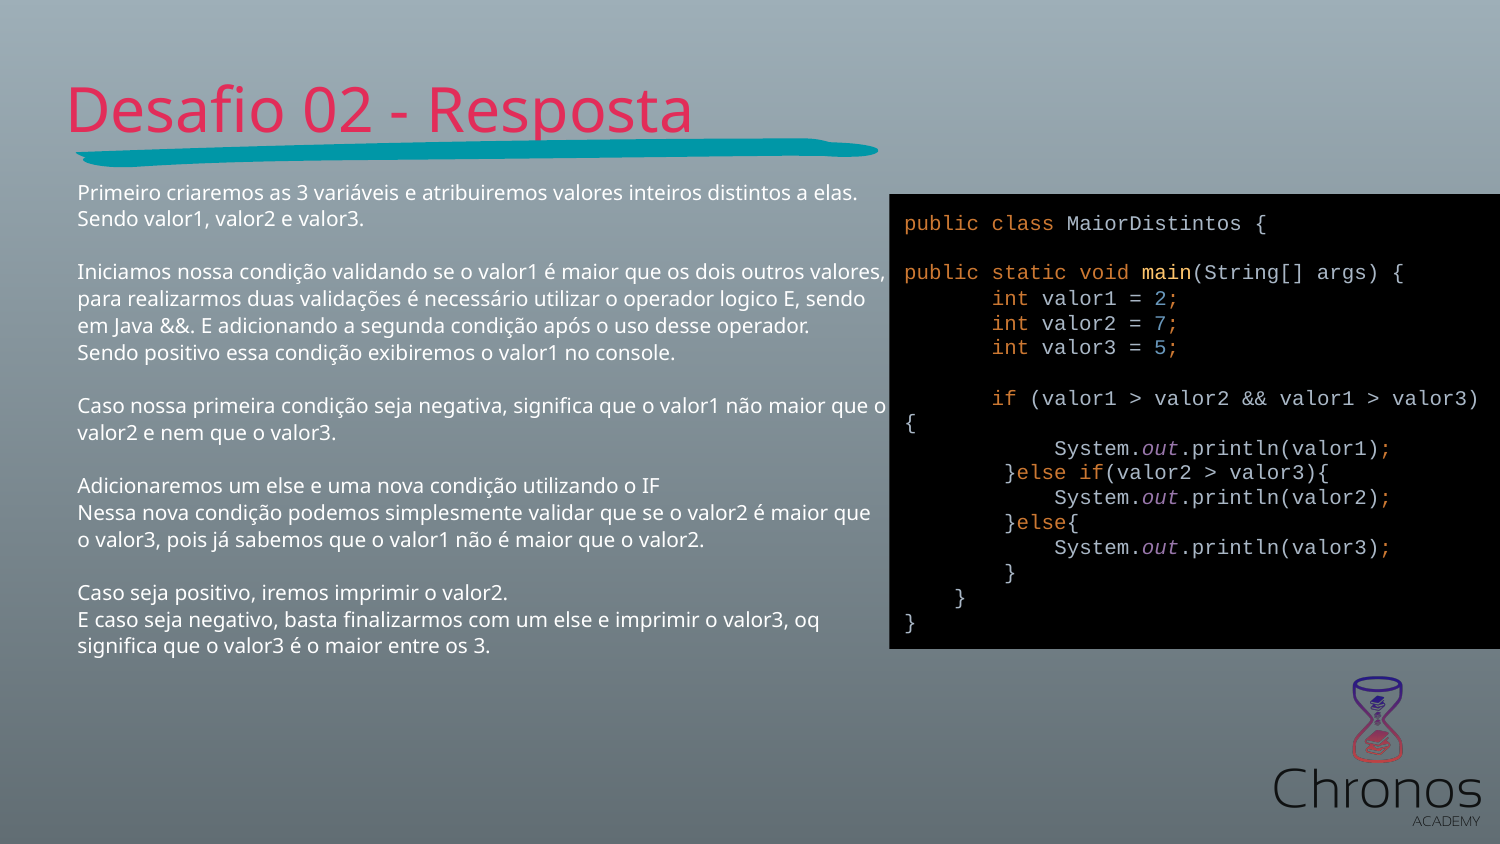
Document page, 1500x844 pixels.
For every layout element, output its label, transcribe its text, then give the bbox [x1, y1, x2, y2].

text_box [63, 138, 882, 168]
text_box Primeiro criaremos as 3 variáveis e atribuiremos valores inteiros distintos a elas. Sendo valor1, valor2 e valor3. Iniciamos nossa condição validando se o valor1 é maior que os dois outros valores, para realizarmos duas validações é necessário utilizar o operador logico E, sendo em Java &&. E adicionando a segunda condição após o uso desse operador. Sendo positivo essa condição exibiremos o valor1 no console. Caso nossa primeira condição seja negativa, significa que o valor1 não maior que o valor2 e nem que o valor3. Adicionaremos um else e uma nova condição utilizando o IF Nessa nova condição podemos simplesmente validar que se o valor2 é maior que o valor3, pois já sabemos que o valor1 não é maior que o valor2. Caso seja positivo, iremos imprimir o valor2. E caso seja negativo, basta finalizarmos com um else e imprimir o valor3, oq significa que o valor3 é o maior entre os 3. [62, 162, 902, 673]
picture [1263, 662, 1500, 839]
text_box public class MaiorDistintos { public static void main(String[] args) { int valor1 = 2; int valor2 = 7; int valor3 = 5; if (valor1 > valor2 && valor1 > valor3){ System.out.println(valor1); }else if(valor2 > valor3){ System.out.println(valor2); }else{ System.out.println(valor3); } } } [889, 194, 1500, 649]
text_box Desafio 02 - Resposta [50, 50, 1010, 161]
